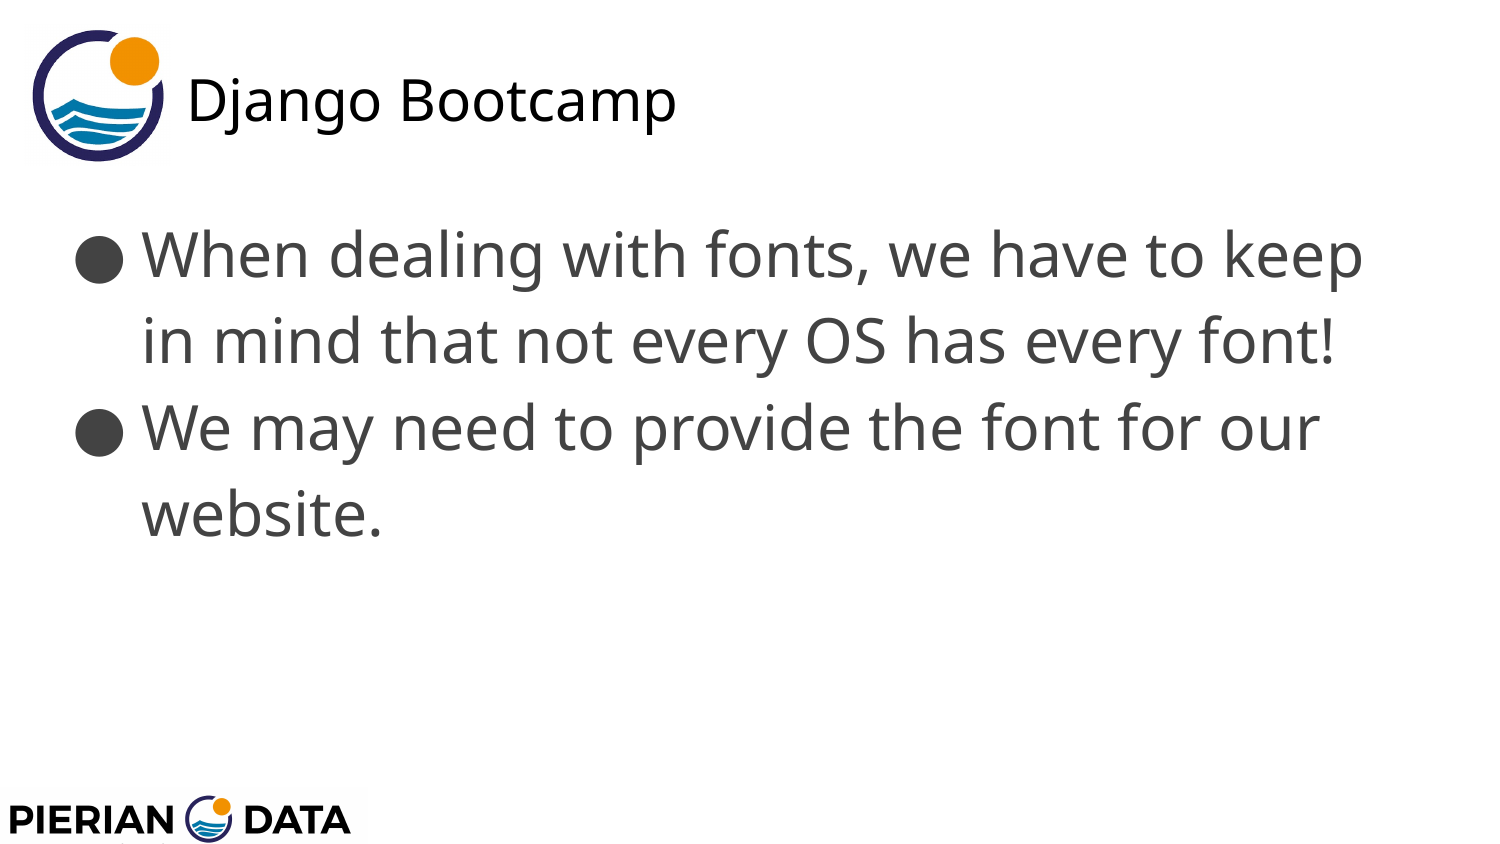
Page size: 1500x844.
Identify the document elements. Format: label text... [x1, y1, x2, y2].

picture [24, 24, 172, 167]
title Django Bootcamp [176, 48, 1449, 143]
picture [0, 787, 368, 844]
list When dealing with fonts, we have to keep in mind that not every OS has every font! We may need to provide the font for our website. [51, 189, 1449, 750]
